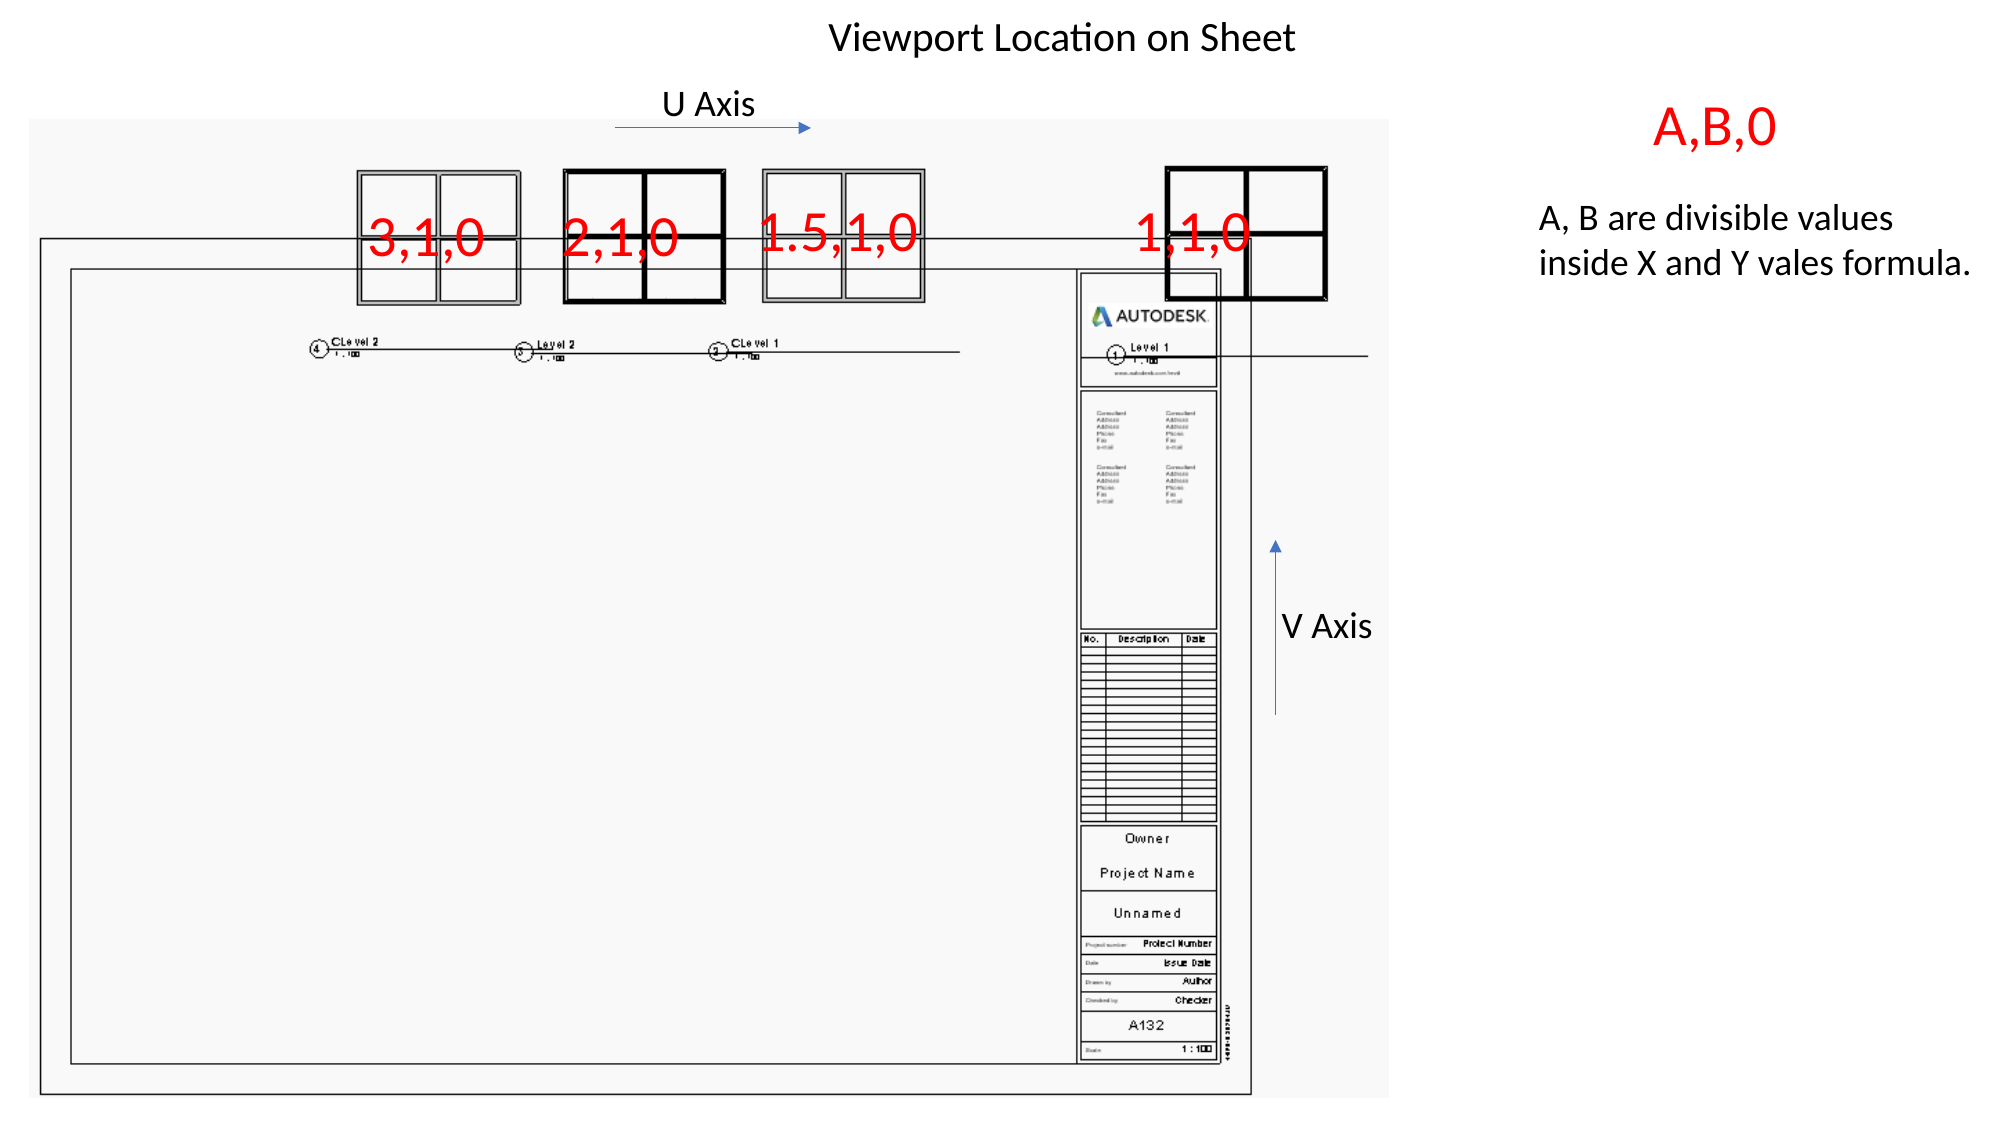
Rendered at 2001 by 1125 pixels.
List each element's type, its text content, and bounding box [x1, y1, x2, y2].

text_box A, B are divisible values inside X and Y vales formula. [1524, 185, 1988, 291]
picture [29, 119, 1389, 1098]
text_box Viewport Location on Sheet [813, 2, 1312, 68]
text_box U Axis [647, 71, 771, 119]
text_box A,B,0 [1638, 79, 1792, 165]
